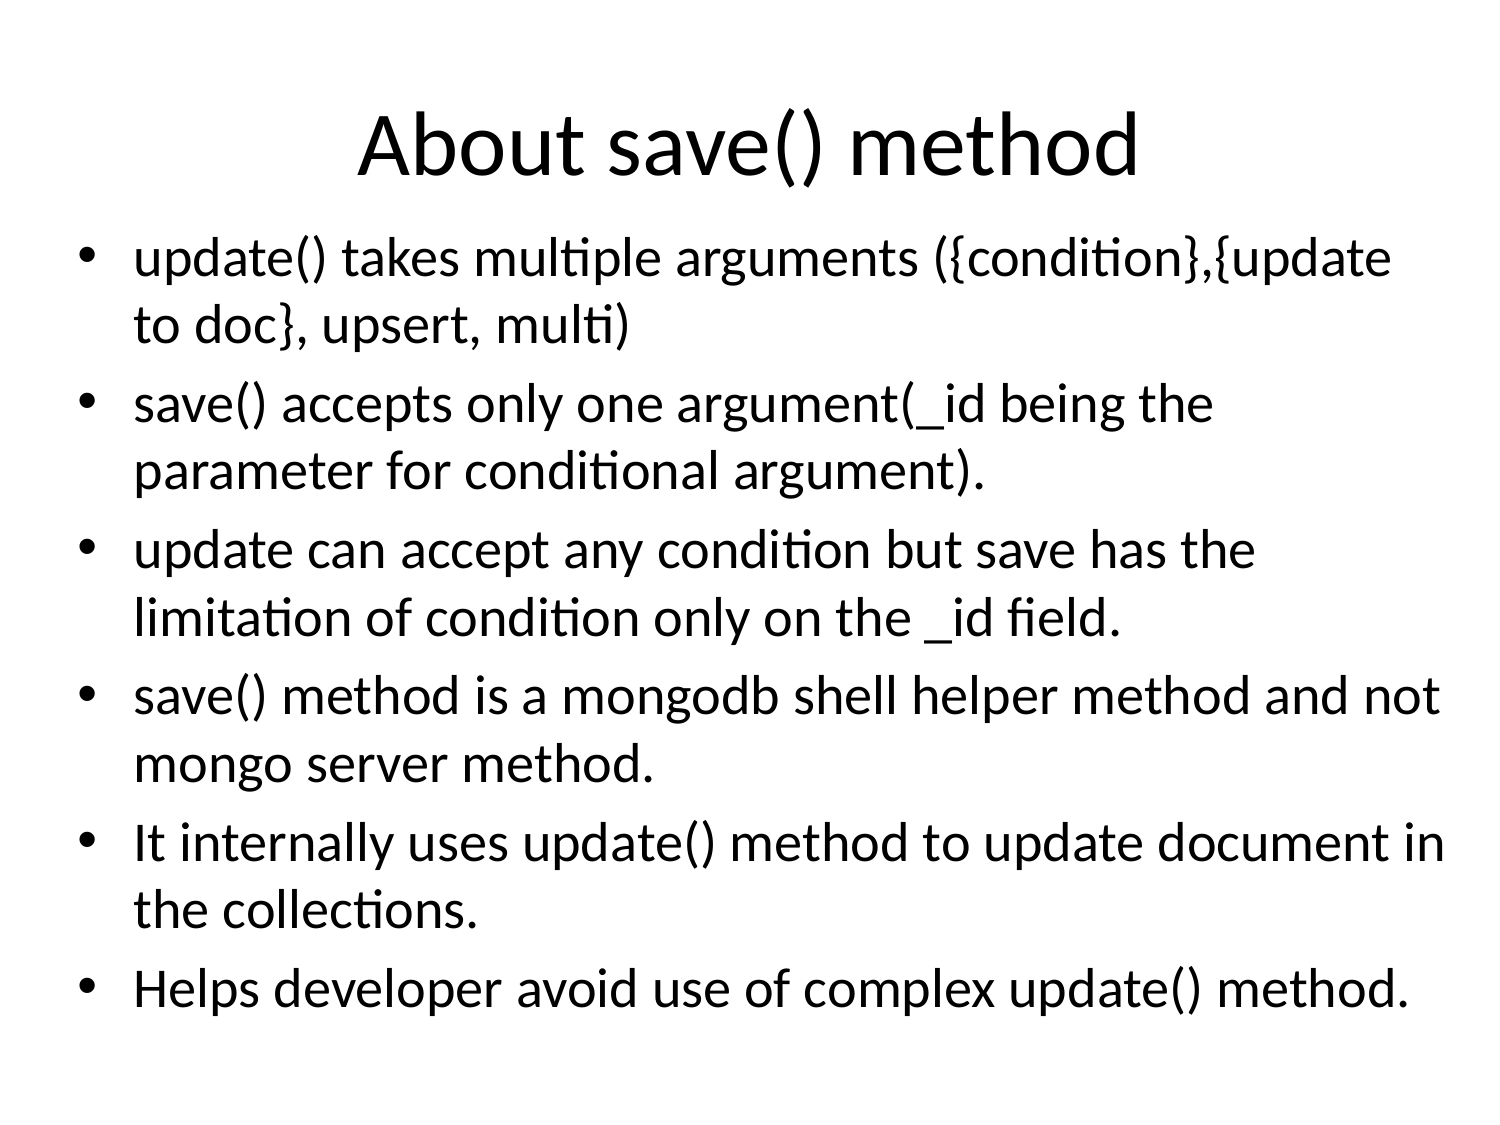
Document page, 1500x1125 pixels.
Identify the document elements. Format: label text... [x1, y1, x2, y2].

list update() takes multiple arguments ({condition},{update to doc}, upsert, multi) save() accepts only one argument(_id being the parameter for conditional argument). update can accept any condition but save has the limitation of condition only on the _id field. save() method is a mongodb shell helper method and not mongo server method. It internally uses update() method to update document in the collections. Helps developer avoid use of complex update() method. [62, 212, 1463, 1100]
title About save() method [75, 45, 1425, 212]
